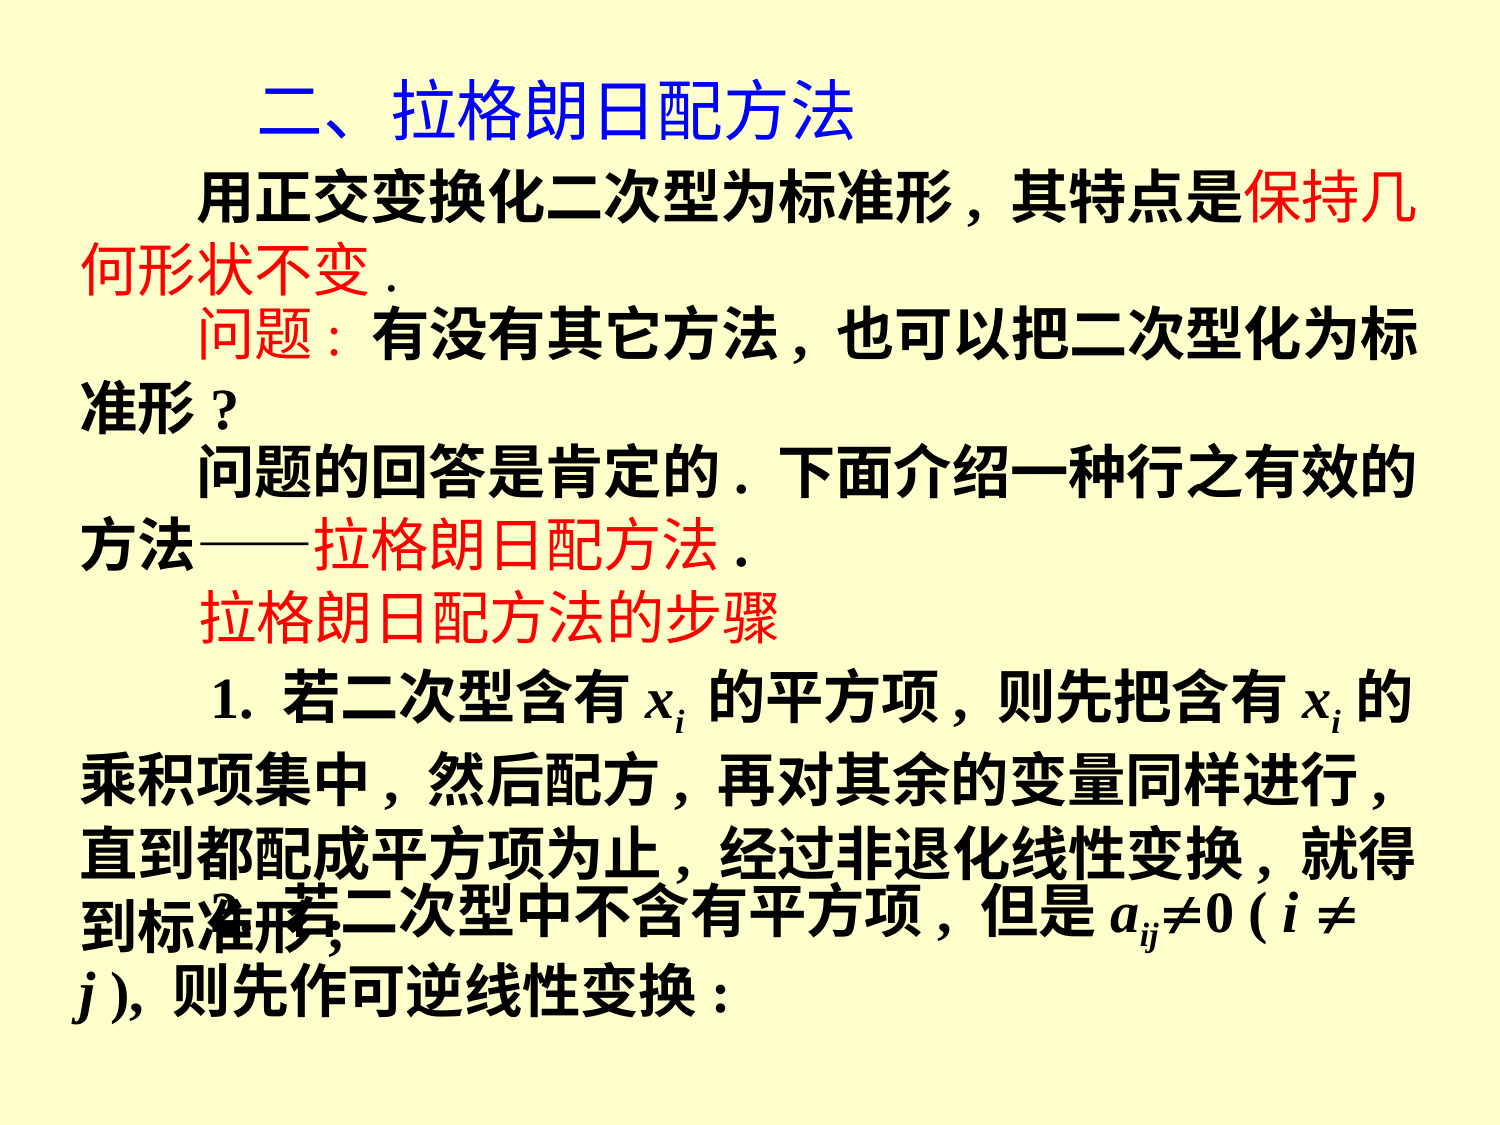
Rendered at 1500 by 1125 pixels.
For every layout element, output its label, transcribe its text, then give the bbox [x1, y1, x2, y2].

text_box 二、拉格朗日配方法 [241, 61, 873, 148]
text_box 拉格朗日配方法的步骤 [183, 573, 796, 659]
text_box 2. 若二次型中不含有平方项, 但是aij0 ( i  j ), 则先作可逆线性变换: [64, 866, 1453, 1022]
text_box 问题的回答是肯定的. 下面介绍一种行之有效的方法——拉格朗日配方法. [64, 423, 1453, 586]
text_box 1. 若二次型含有xi 的平方项, 则先把含有xi的乘积项集中, 然后配方, 再对其余的变量同样进行, 直到都配成平方项为止, 经过非退化线性变换, 就得到标准形; [64, 648, 1453, 866]
text_box 用正交变换化二次型为标准形, 其特点是保持几何形状不变. [64, 148, 1453, 286]
text_box 问题: 有没有其它方法, 也可以把二次型化为标准形? [64, 286, 1453, 423]
